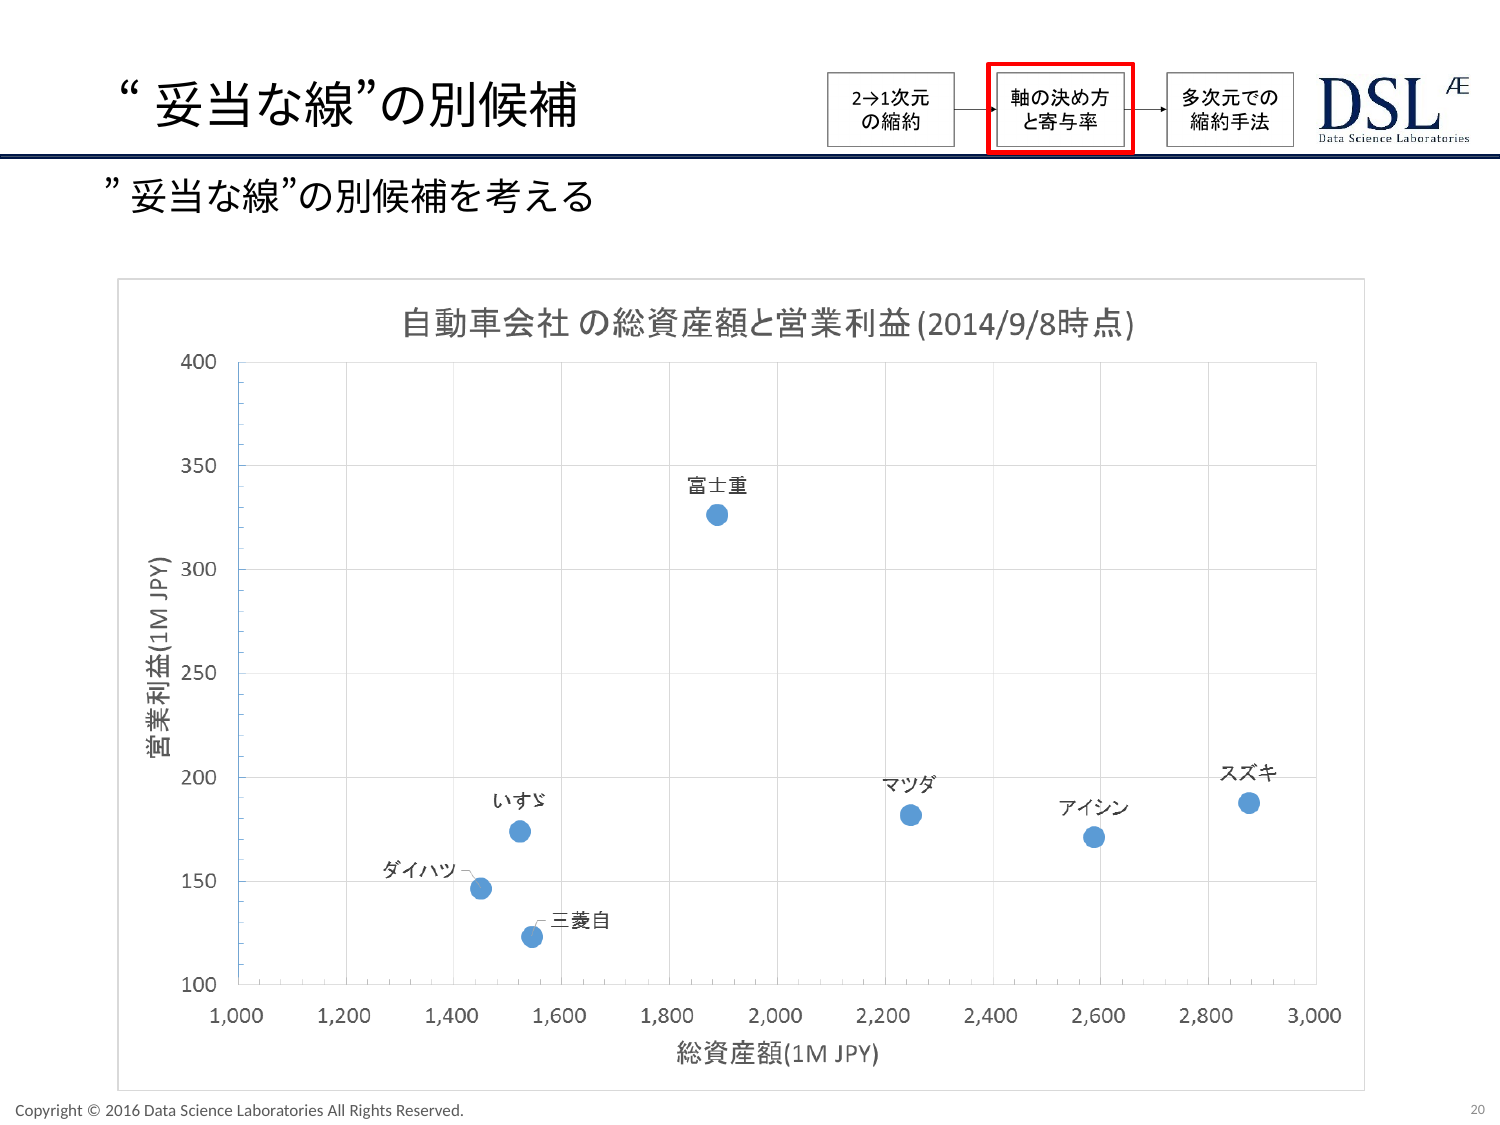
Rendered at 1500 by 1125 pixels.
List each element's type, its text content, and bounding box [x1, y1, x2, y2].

picture [117, 278, 1365, 1091]
slide_number 20 [1162, 1092, 1500, 1125]
slide_number Copyright © 2016 Data Science Laboratories All Rights Reserved. [0, 1094, 937, 1125]
picture [1398, 74, 1471, 144]
text_box [987, 63, 1134, 72]
text_box [987, 147, 1134, 154]
title “妥当な線”の別候補 [103, 60, 1398, 155]
picture [827, 72, 1294, 147]
list ”妥当な線”の別候補を考える [88, 171, 1398, 285]
